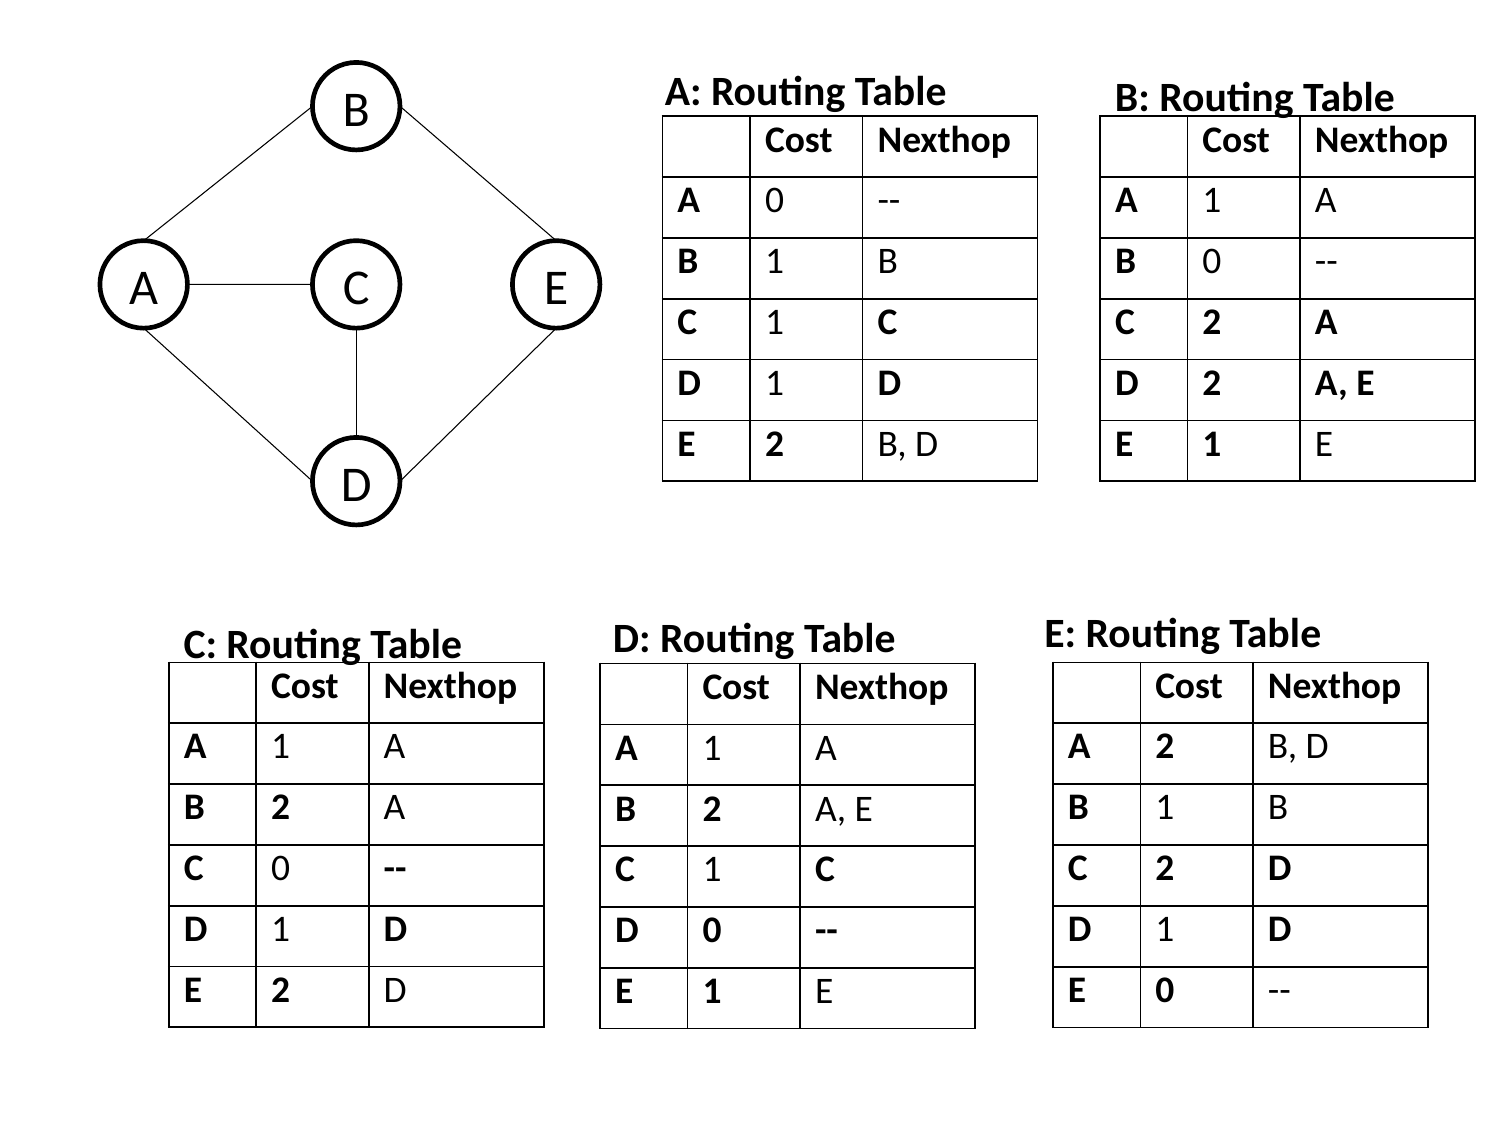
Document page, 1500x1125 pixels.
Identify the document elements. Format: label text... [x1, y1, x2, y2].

table_cell 1 [688, 847, 799, 906]
table_cell 2 [1188, 300, 1299, 359]
table_cell 1 [257, 907, 368, 966]
text_box C [311, 239, 402, 330]
text_box A: Routing Table [650, 56, 988, 122]
table_cell D [370, 967, 543, 1026]
table_cell E [1301, 421, 1474, 480]
table_cell A [1301, 178, 1474, 237]
table_cell C [601, 847, 687, 906]
text_box E: Routing Table [1029, 597, 1368, 663]
table_cell B [1254, 785, 1427, 844]
table_cell 0 [751, 178, 862, 237]
table_cell 2 [1141, 724, 1252, 783]
table_cell 1 [751, 239, 862, 298]
table_cell A [170, 724, 255, 783]
table_cell A, E [1301, 360, 1474, 420]
table_header [601, 664, 687, 724]
table_cell E [1054, 968, 1140, 1027]
table_header [1101, 128, 1187, 176]
table_cell 2 [257, 785, 368, 844]
table_cell 0 [1141, 968, 1252, 1027]
table_cell B, D [1254, 724, 1427, 783]
table_cell A [370, 785, 543, 844]
table_header [170, 663, 255, 722]
text_box B [311, 61, 402, 151]
table_cell E [663, 421, 749, 480]
table_cell C [1054, 846, 1140, 905]
table_header Nexthop [370, 663, 543, 722]
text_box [143, 106, 313, 241]
table_header Cost [1188, 128, 1299, 176]
text_box E [511, 239, 601, 330]
table_cell E [601, 969, 687, 1028]
table_cell A [663, 178, 749, 237]
table_cell -- [370, 846, 543, 905]
table_cell A [370, 724, 543, 783]
table_cell 2 [688, 786, 799, 845]
text_box B: Routing Table [1100, 62, 1438, 128]
table_cell D [1254, 846, 1427, 905]
table_cell -- [801, 908, 974, 967]
table_cell D [1101, 360, 1187, 420]
table_cell E [170, 967, 255, 1026]
table_cell B [601, 786, 687, 845]
table_cell D [370, 907, 543, 966]
table_cell 1 [688, 725, 799, 784]
table_cell 2 [751, 421, 862, 480]
text_box A [98, 239, 189, 330]
table_cell C [663, 300, 749, 359]
table_header Cost [1141, 663, 1252, 722]
table_cell D [601, 908, 687, 967]
table_cell B [1101, 239, 1187, 298]
table_cell A [1301, 300, 1474, 359]
table_cell 1 [751, 300, 862, 359]
table_cell E [801, 969, 974, 1028]
table_cell B [863, 239, 1037, 298]
table_cell A [801, 725, 974, 784]
table_cell C [1101, 300, 1187, 359]
table_header Cost [688, 664, 799, 724]
table_cell -- [1301, 239, 1474, 298]
table_cell D [1254, 907, 1427, 966]
table_cell C [170, 846, 255, 905]
table_cell D [863, 360, 1037, 420]
table_cell 1 [1188, 421, 1299, 480]
table_header Nexthop [1301, 117, 1474, 176]
text_box D: Routing Table [598, 602, 936, 668]
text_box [399, 328, 557, 482]
table_cell -- [1254, 968, 1427, 1027]
table_header [1054, 663, 1140, 722]
table_header Cost [751, 122, 862, 176]
table_cell -- [863, 178, 1037, 237]
table_cell 2 [257, 967, 368, 1026]
text_box D [311, 436, 401, 526]
table_header Nexthop [801, 664, 974, 724]
table_cell 0 [1188, 239, 1299, 298]
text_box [143, 328, 313, 482]
table_cell 1 [1141, 785, 1252, 844]
table_header Nexthop [1254, 663, 1427, 722]
table_cell 2 [1141, 846, 1252, 905]
table_cell E [1101, 421, 1187, 480]
table_cell 2 [1188, 360, 1299, 420]
table_header [663, 122, 749, 176]
table_cell 1 [1141, 907, 1252, 966]
table_cell D [170, 907, 255, 966]
table_cell 0 [257, 846, 368, 905]
table_header Nexthop [863, 117, 1037, 176]
table_cell B [663, 239, 749, 298]
text_box C: Routing Table [168, 609, 507, 662]
table_cell A [1054, 724, 1140, 783]
table_cell 1 [1188, 178, 1299, 237]
table_cell 1 [751, 360, 862, 420]
table_cell A [1101, 178, 1187, 237]
table_cell 1 [257, 724, 368, 783]
table_cell A, E [801, 786, 974, 845]
table_cell 0 [688, 908, 799, 967]
table_cell 1 [688, 969, 799, 1028]
table_cell B, D [863, 421, 1037, 480]
table_cell B [170, 785, 255, 844]
table_cell A [601, 725, 687, 784]
table_header Cost [257, 663, 368, 722]
table_cell C [801, 847, 974, 906]
table_cell C [863, 300, 1037, 359]
table_cell B [1054, 785, 1140, 844]
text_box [399, 106, 557, 241]
table_cell D [1054, 907, 1140, 966]
table_cell D [663, 360, 749, 420]
